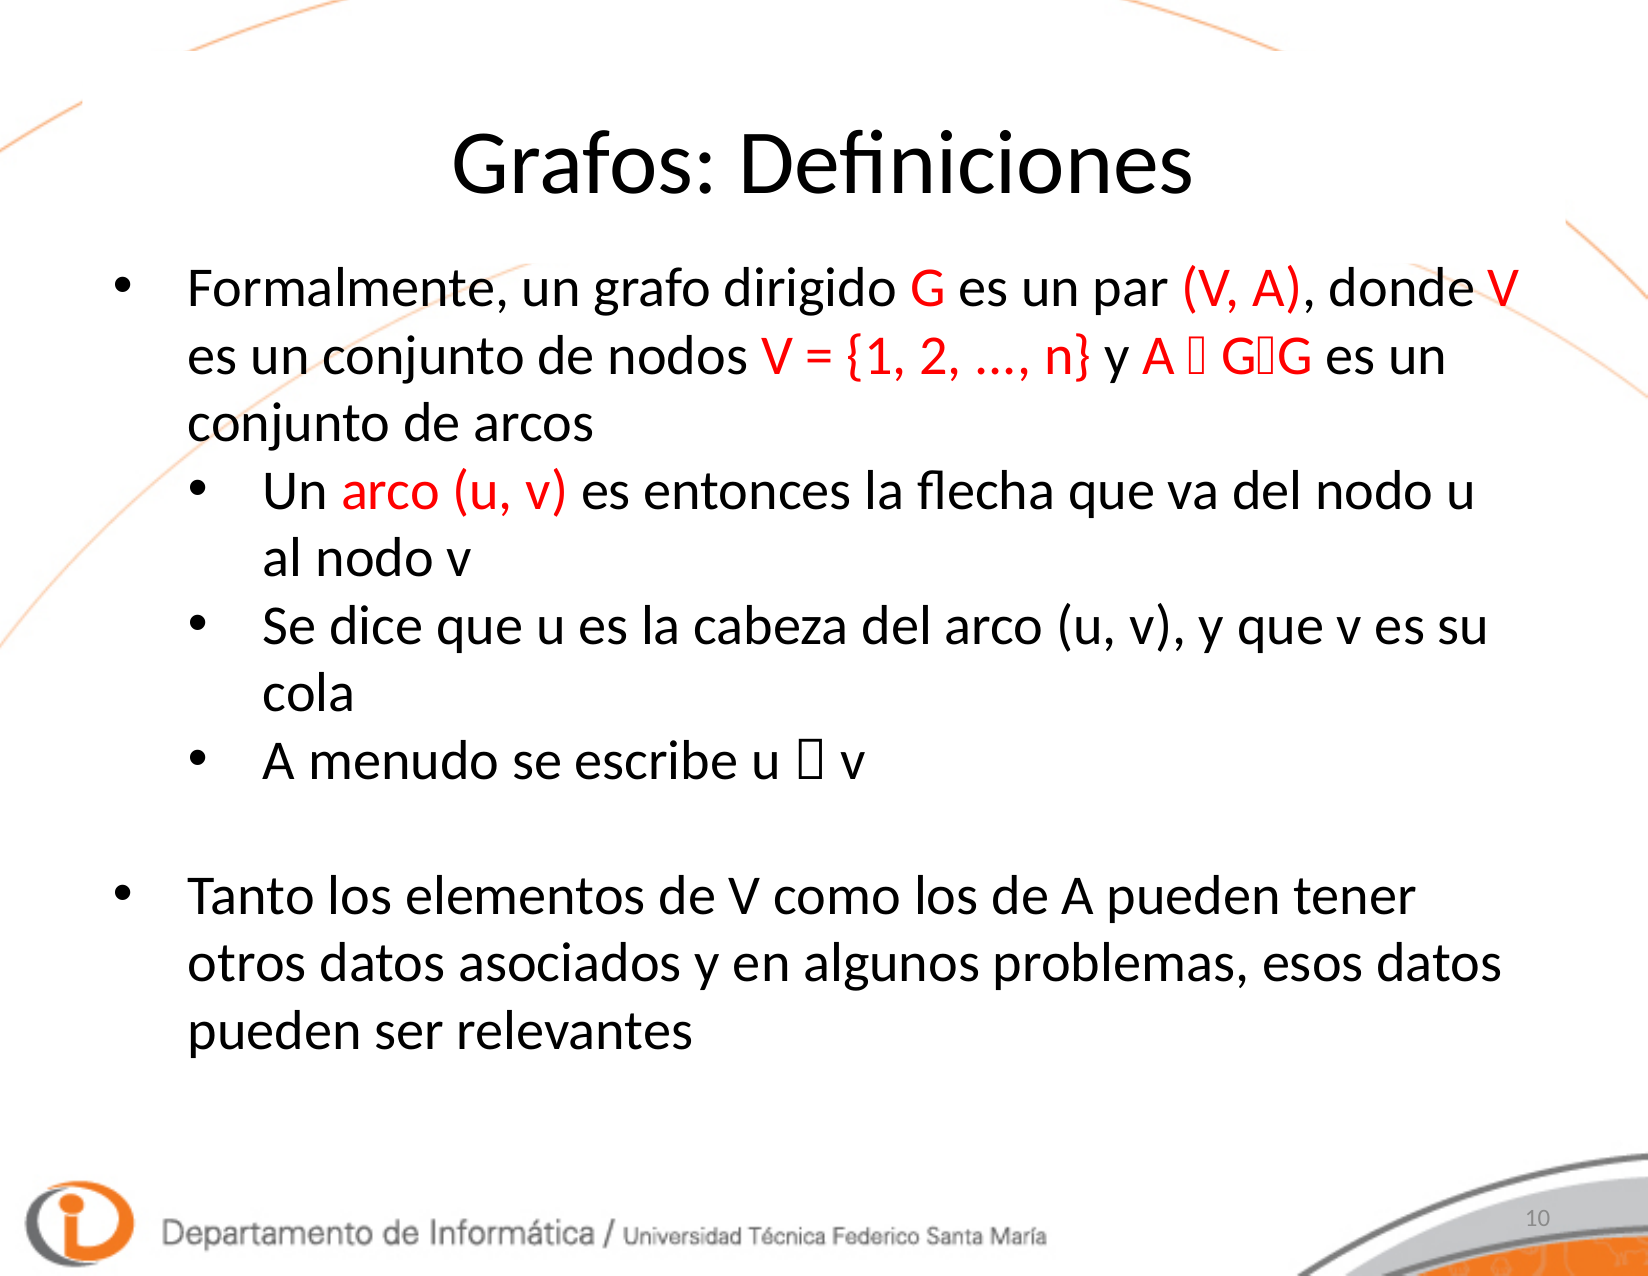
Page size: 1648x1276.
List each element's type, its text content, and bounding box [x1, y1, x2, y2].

slide_number 10 [1180, 1182, 1566, 1251]
picture [0, 0, 1648, 1276]
text_box Formalmente, un grafo dirigido G es un par (V, A), donde V es un conjunto de nodos V = {1, 2, ..., n} y A  GG es un conjunto de arcos Un arco (u, v) es entonces la flecha que va del nodo u al nodo v Se dice que u es la cabeza del arco (u, v), y que v es su cola A menudo se escribe u  v Tanto los elementos de V como los de A pueden tener otros datos asociados y en algunos problemas, esos datos pueden ser relevantes [96, 242, 1539, 1069]
title Grafos: Definiciones [80, 49, 1568, 266]
